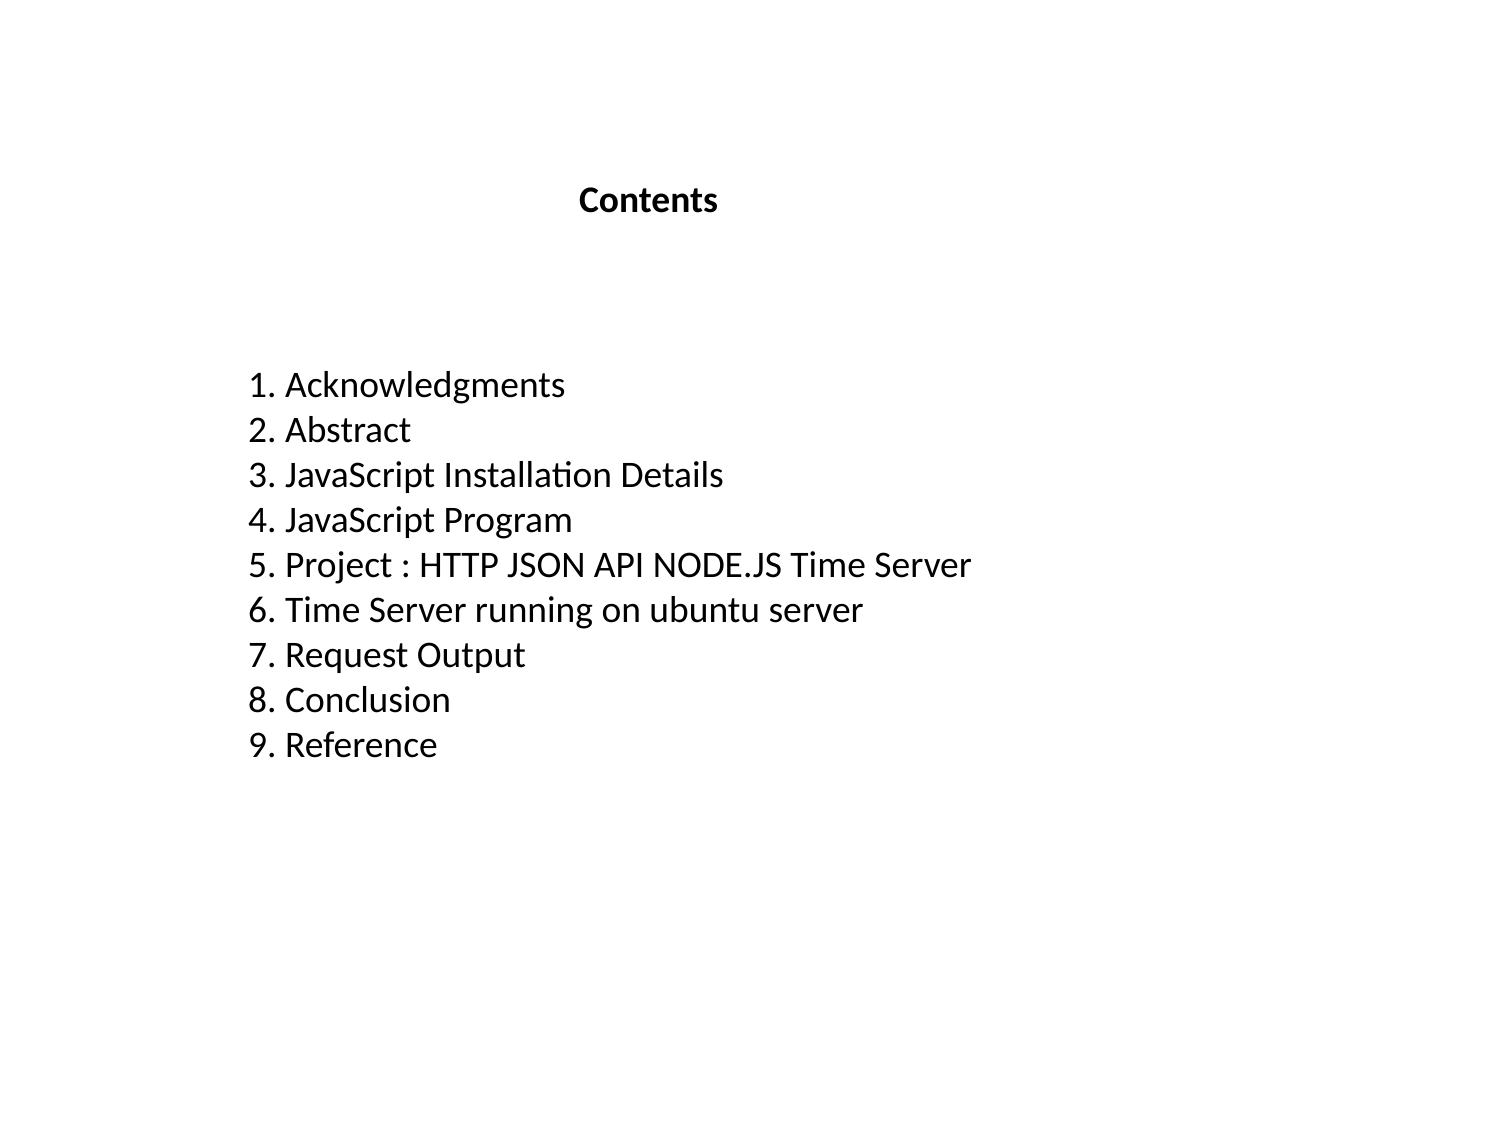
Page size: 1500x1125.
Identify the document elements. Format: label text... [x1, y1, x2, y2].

text_box Contents [564, 167, 1023, 273]
text_box 1. Acknowledgments 2. Abstract 3. JavaScript Installation Details 4. JavaScript Program 5. Project : HTTP JSON API NODE.JS Time Server 6. Time Server running on ubuntu server 7. Request Output 8. Conclusion 9. Reference [233, 352, 1449, 773]
